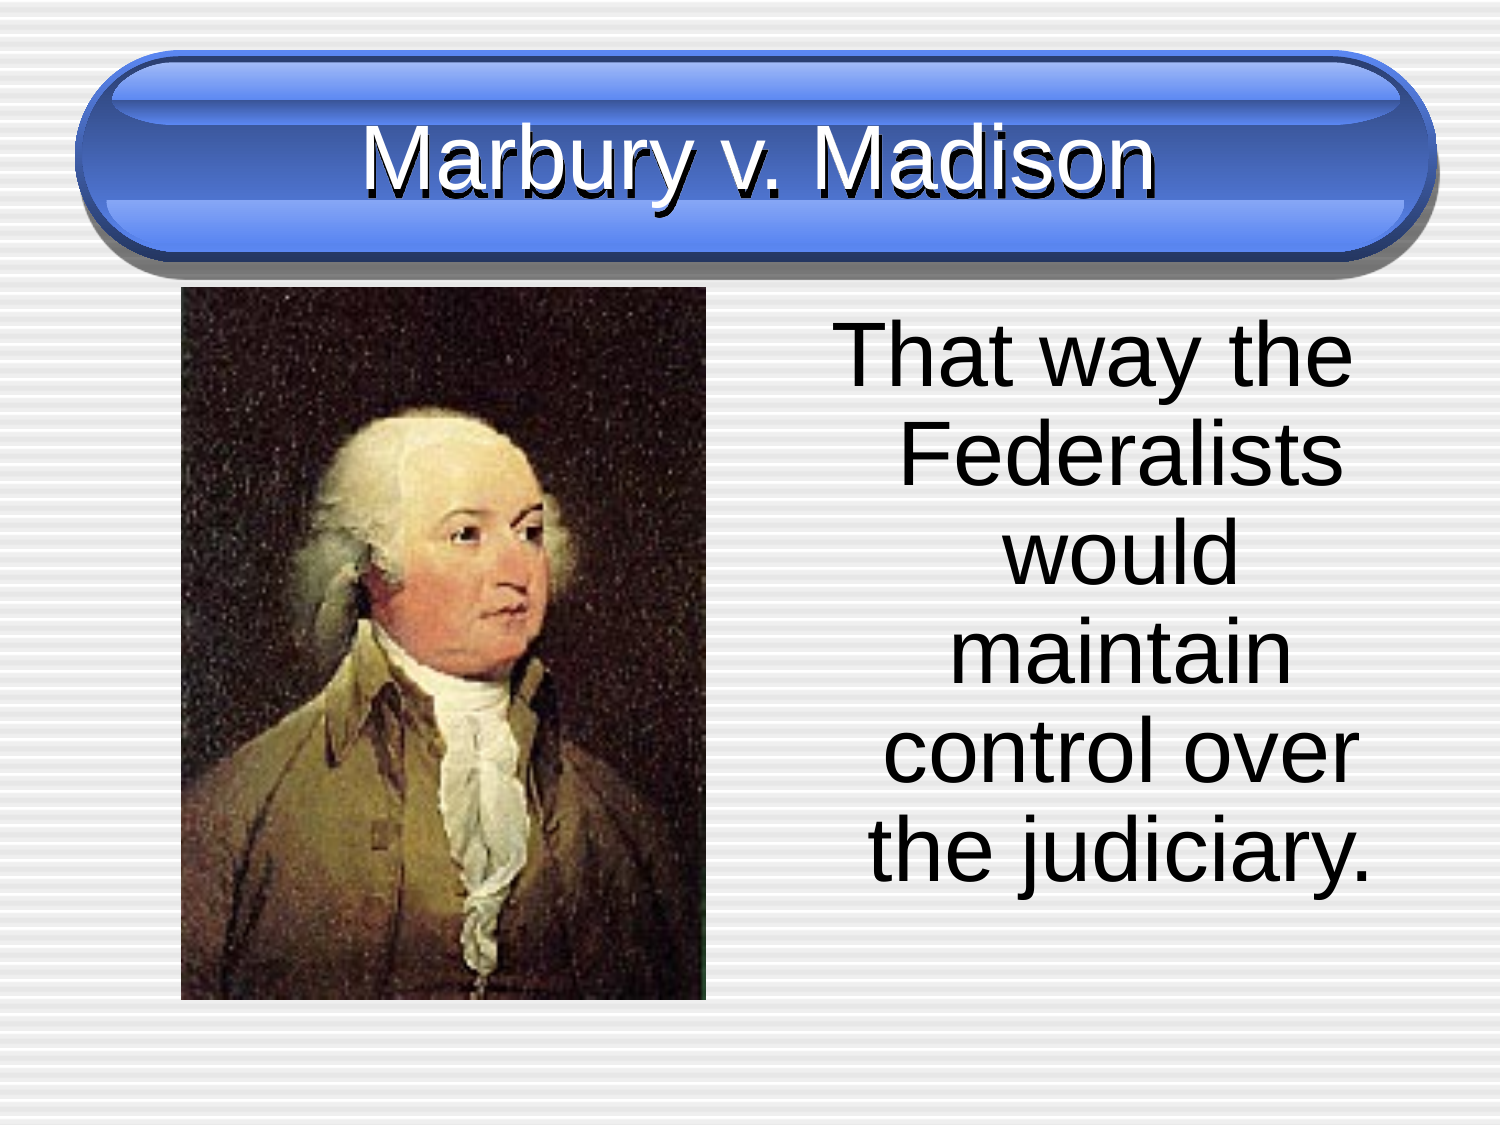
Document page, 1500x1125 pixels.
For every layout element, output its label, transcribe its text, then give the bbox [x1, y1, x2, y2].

list That way the Federalists would maintain control over the judiciary. [762, 299, 1426, 1013]
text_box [181, 287, 707, 1001]
picture [0, 0, 1500, 1125]
title Marbury v. Madison [129, 79, 1388, 226]
